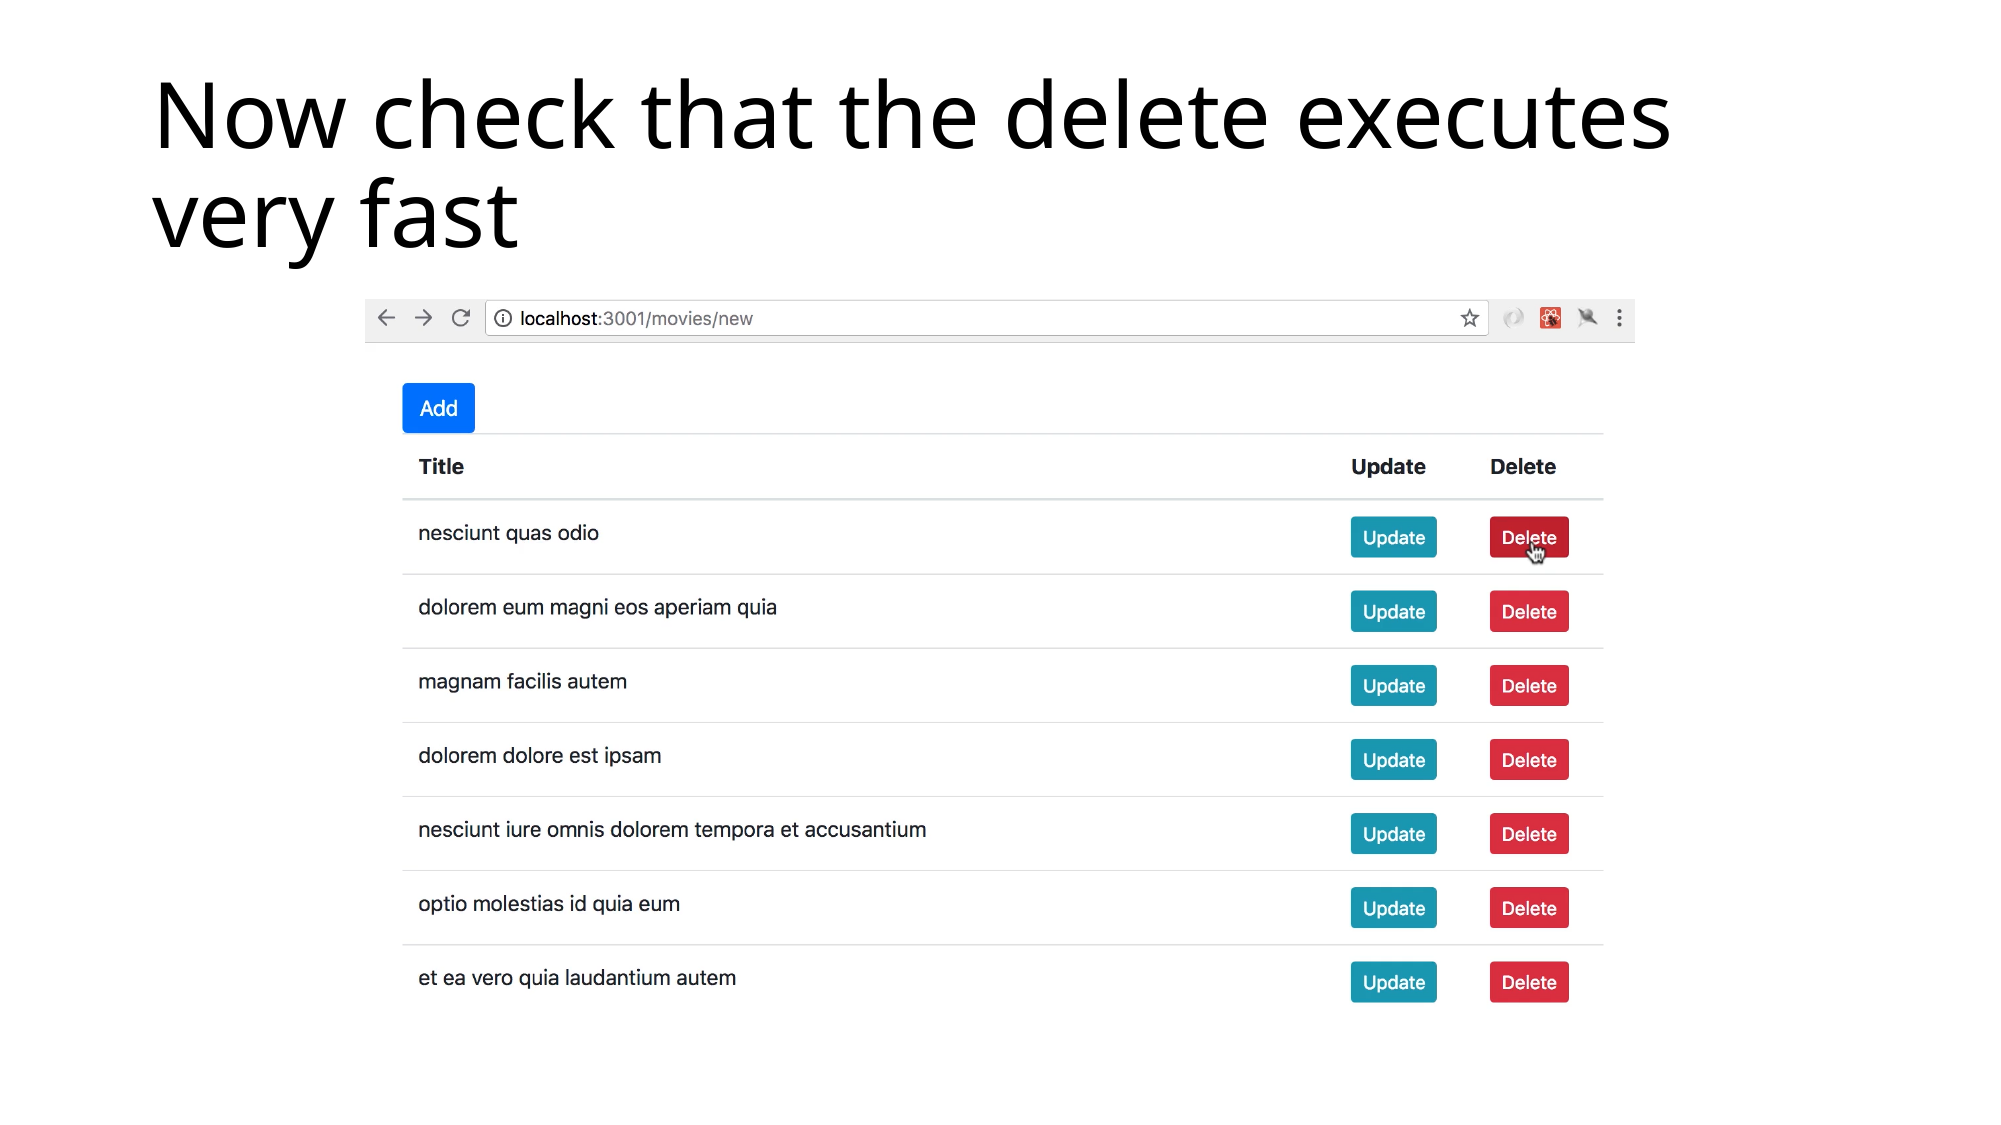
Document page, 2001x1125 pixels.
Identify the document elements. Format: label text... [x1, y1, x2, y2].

title Now check that the delete executes very fast [137, 59, 1863, 278]
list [365, 299, 1635, 1014]
